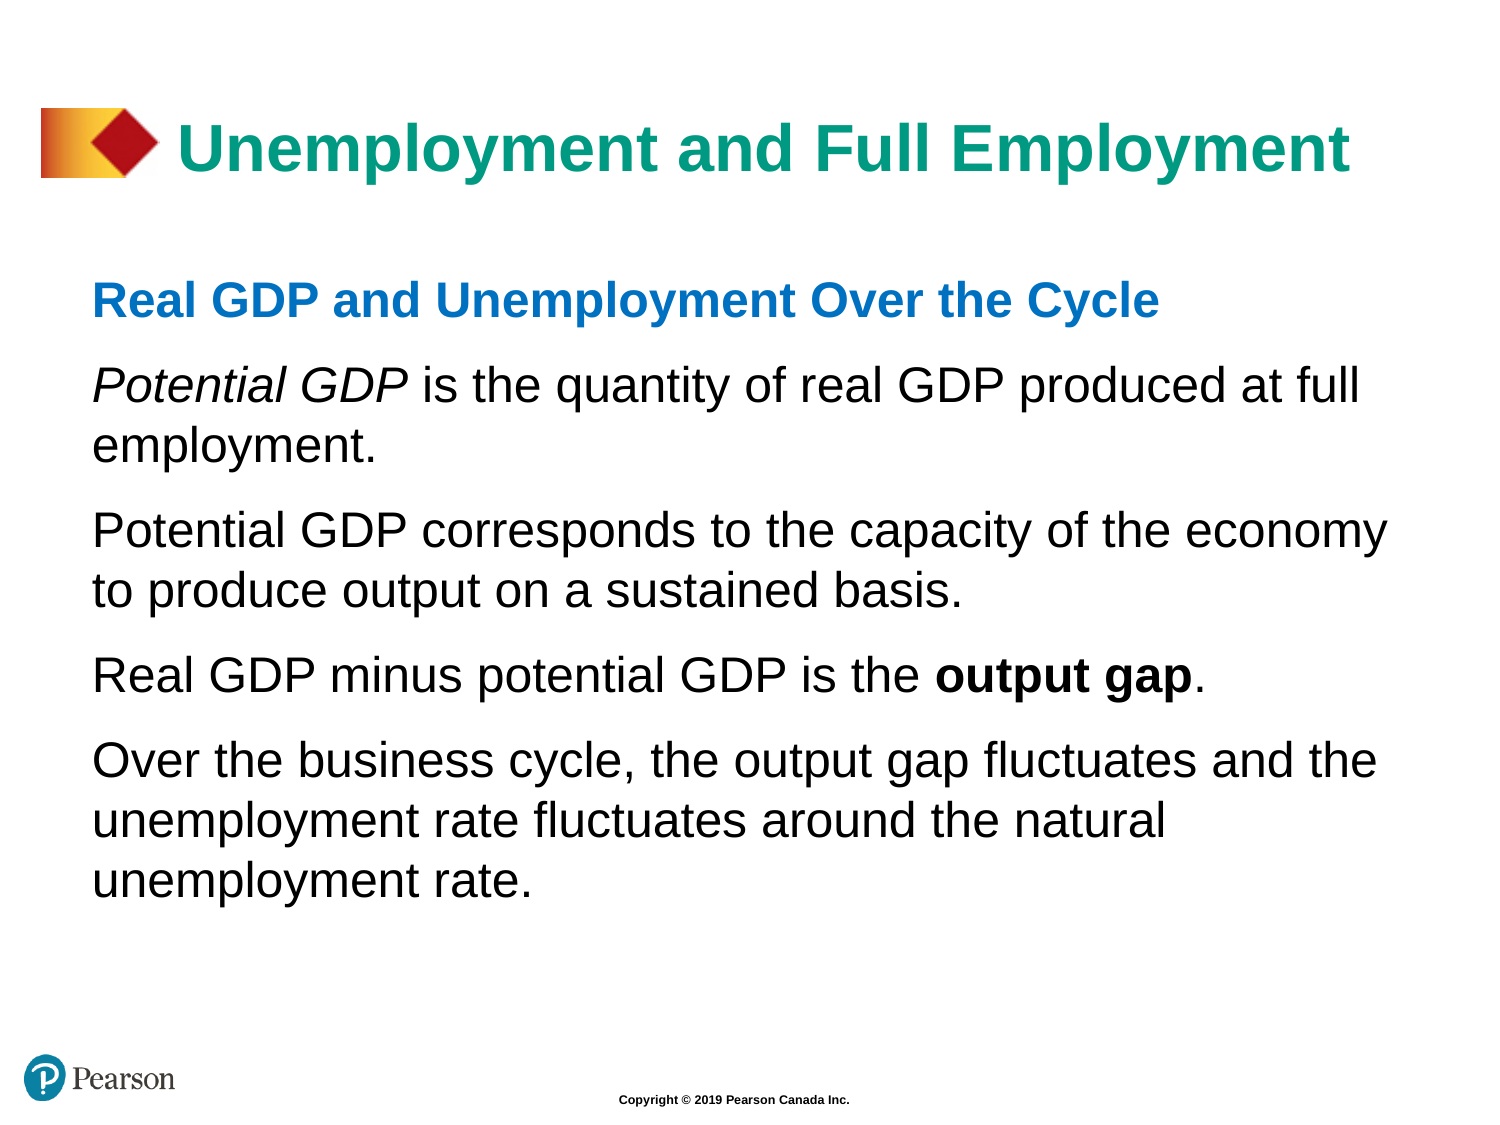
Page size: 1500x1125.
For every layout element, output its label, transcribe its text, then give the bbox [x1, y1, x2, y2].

picture [41, 108, 160, 178]
picture [24, 1087, 34, 1101]
picture [24, 1054, 41, 1072]
list Real GDP and Unemployment Over the Cycle Potential GDP is the quantity of real GDP produced at full employment. Potential GDP corresponds to the capacity of the economy to produce output on a sustained basis. Real GDP minus potential GDP is the output gap. Over the business cycle, the output gap fluctuates and the unemployment rate fluctuates around the natural unemployment rate. [59, 259, 1410, 1003]
picture [33, 1064, 58, 1089]
picture [50, 1054, 175, 1101]
title Unemployment and Full Employment [162, 17, 1425, 273]
